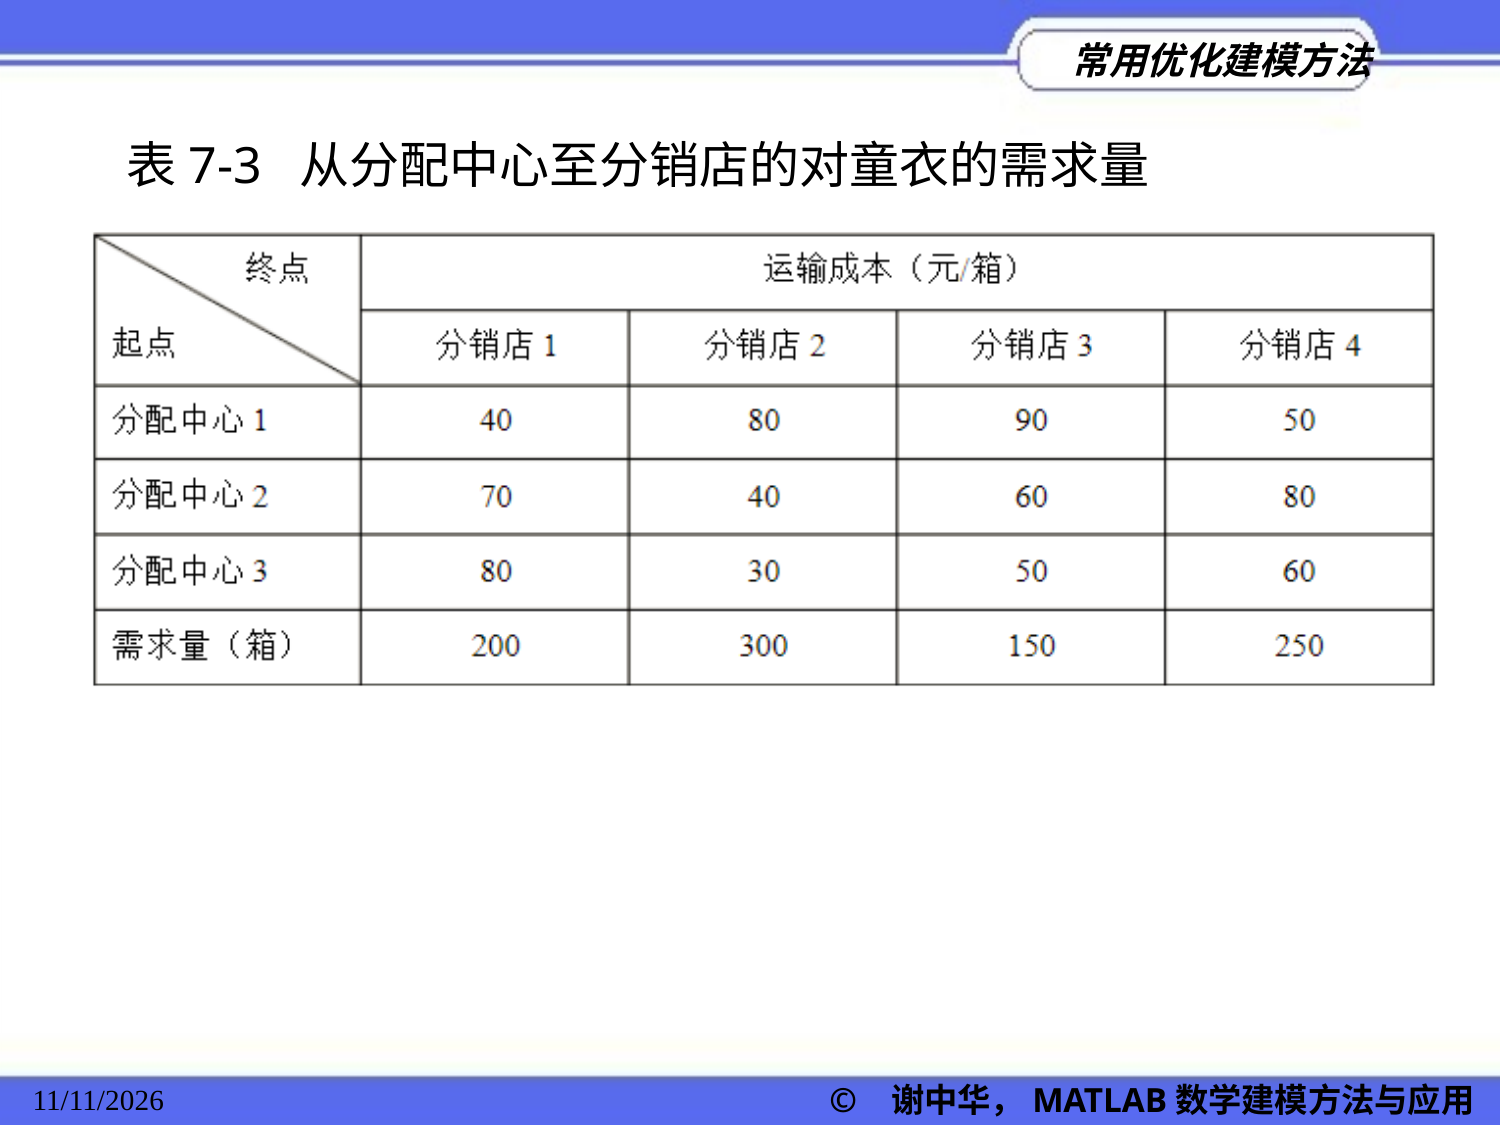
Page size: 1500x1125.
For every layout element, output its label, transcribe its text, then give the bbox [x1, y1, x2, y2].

text_box 表7-3 从分配中心至分销店的对童衣的需求量 [112, 101, 1378, 201]
footer © 谢中华，MATLAB数学建模方法与应用 [809, 1078, 1495, 1120]
picture [0, 0, 1500, 1125]
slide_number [17, 1077, 356, 1120]
